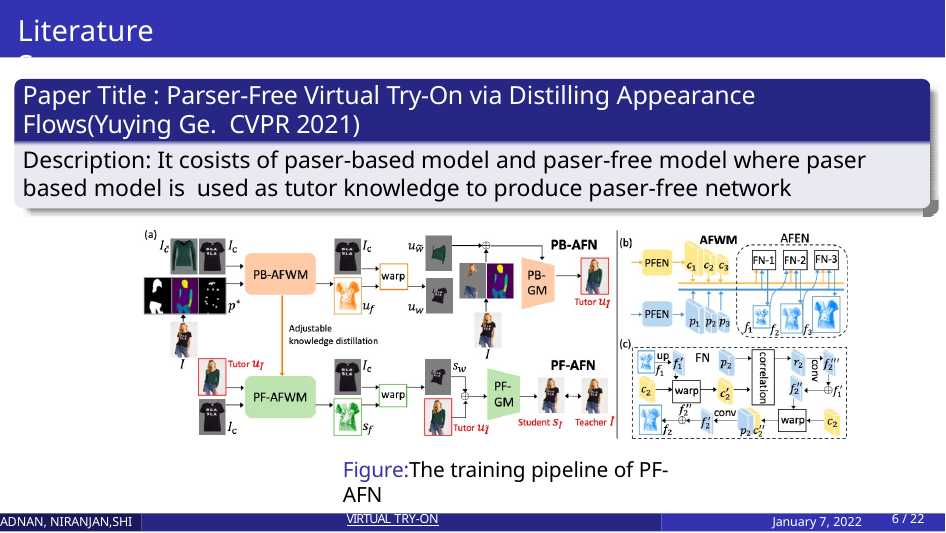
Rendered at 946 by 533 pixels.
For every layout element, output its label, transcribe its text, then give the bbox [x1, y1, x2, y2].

text_box [143, 229, 848, 439]
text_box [0, 513, 946, 532]
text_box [14, 78, 940, 217]
title Literature Survey [15, 9, 230, 77]
text_box Figure:The training pipeline of PF-AFN [340, 455, 688, 507]
